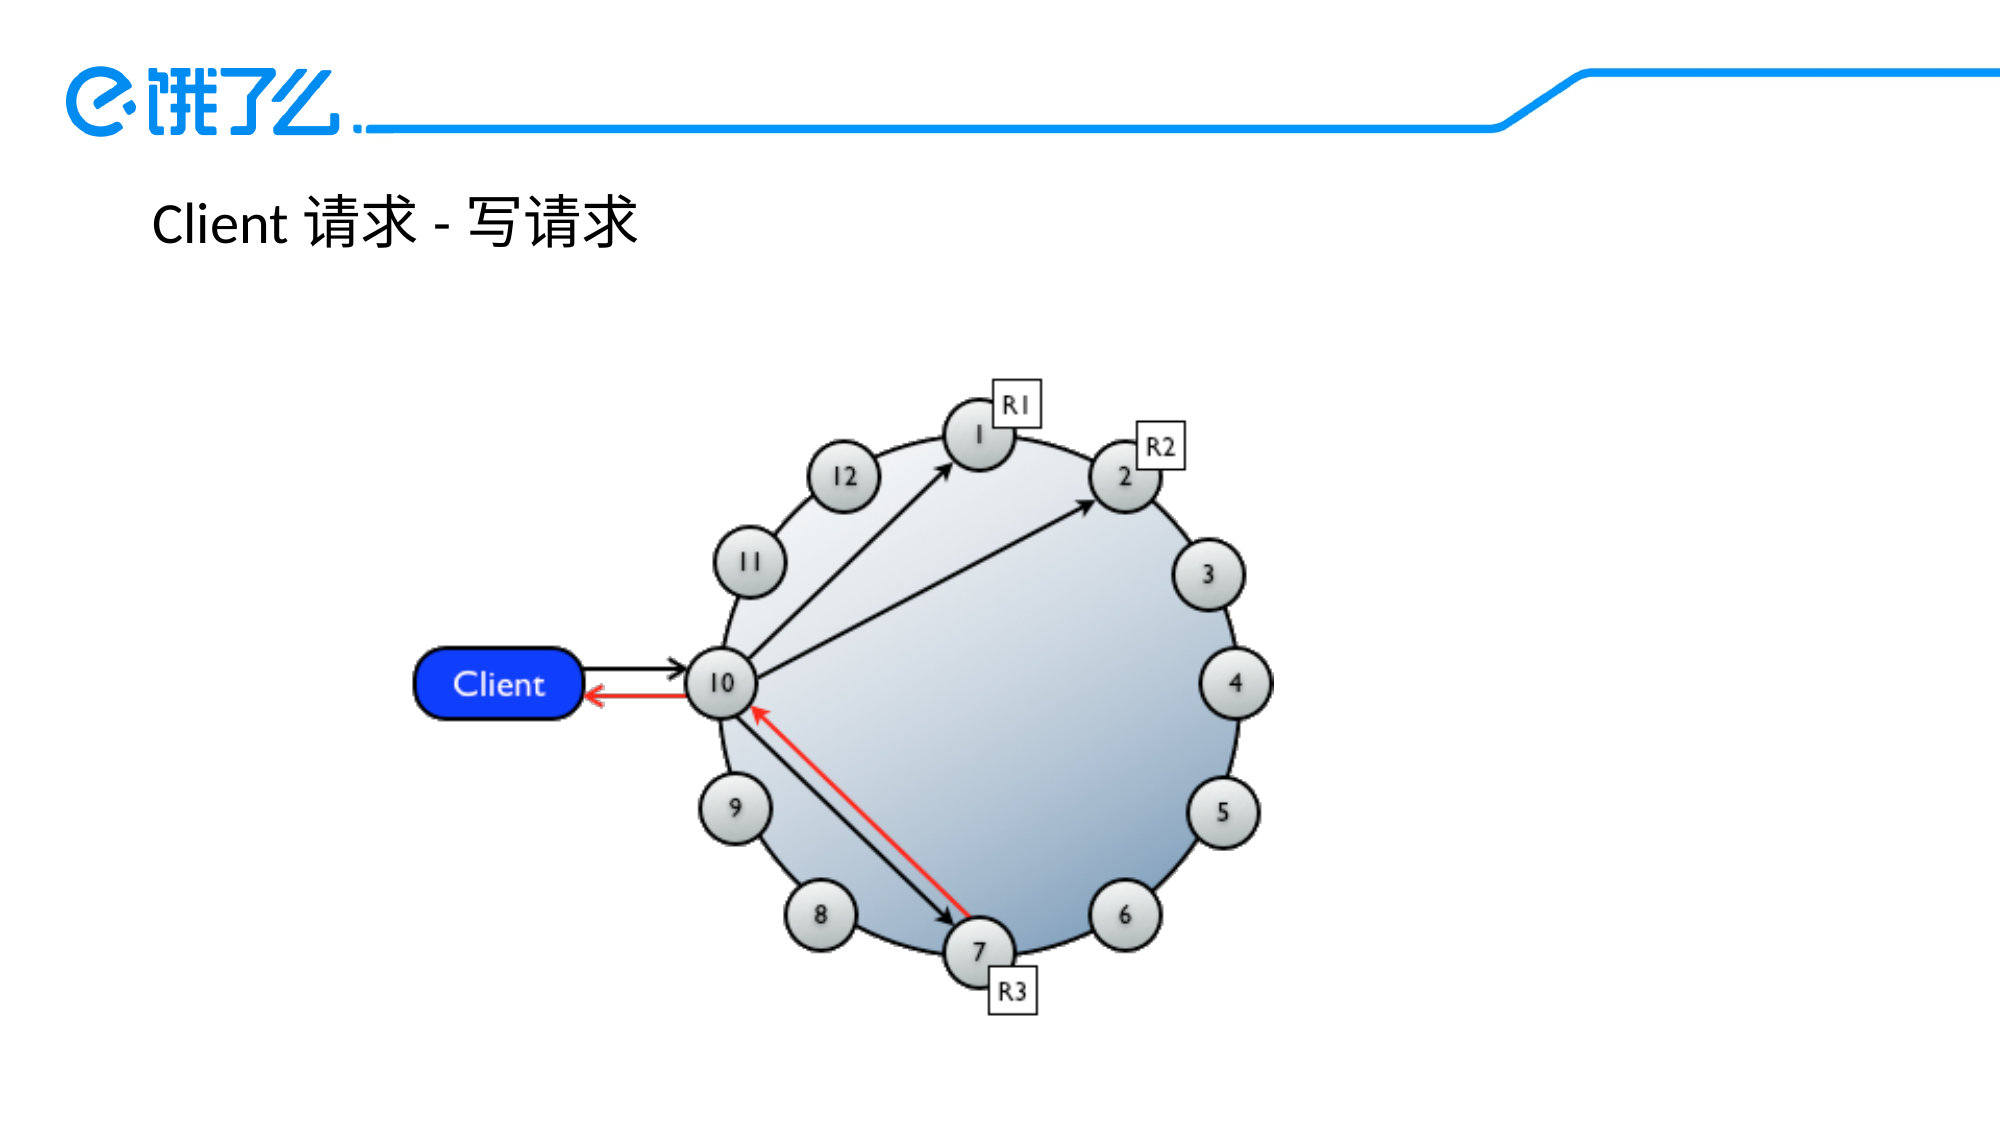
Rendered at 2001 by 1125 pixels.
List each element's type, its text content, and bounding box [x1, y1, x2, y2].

list Client请求-写请求 [137, 184, 1331, 263]
picture [0, 0, 2000, 1125]
